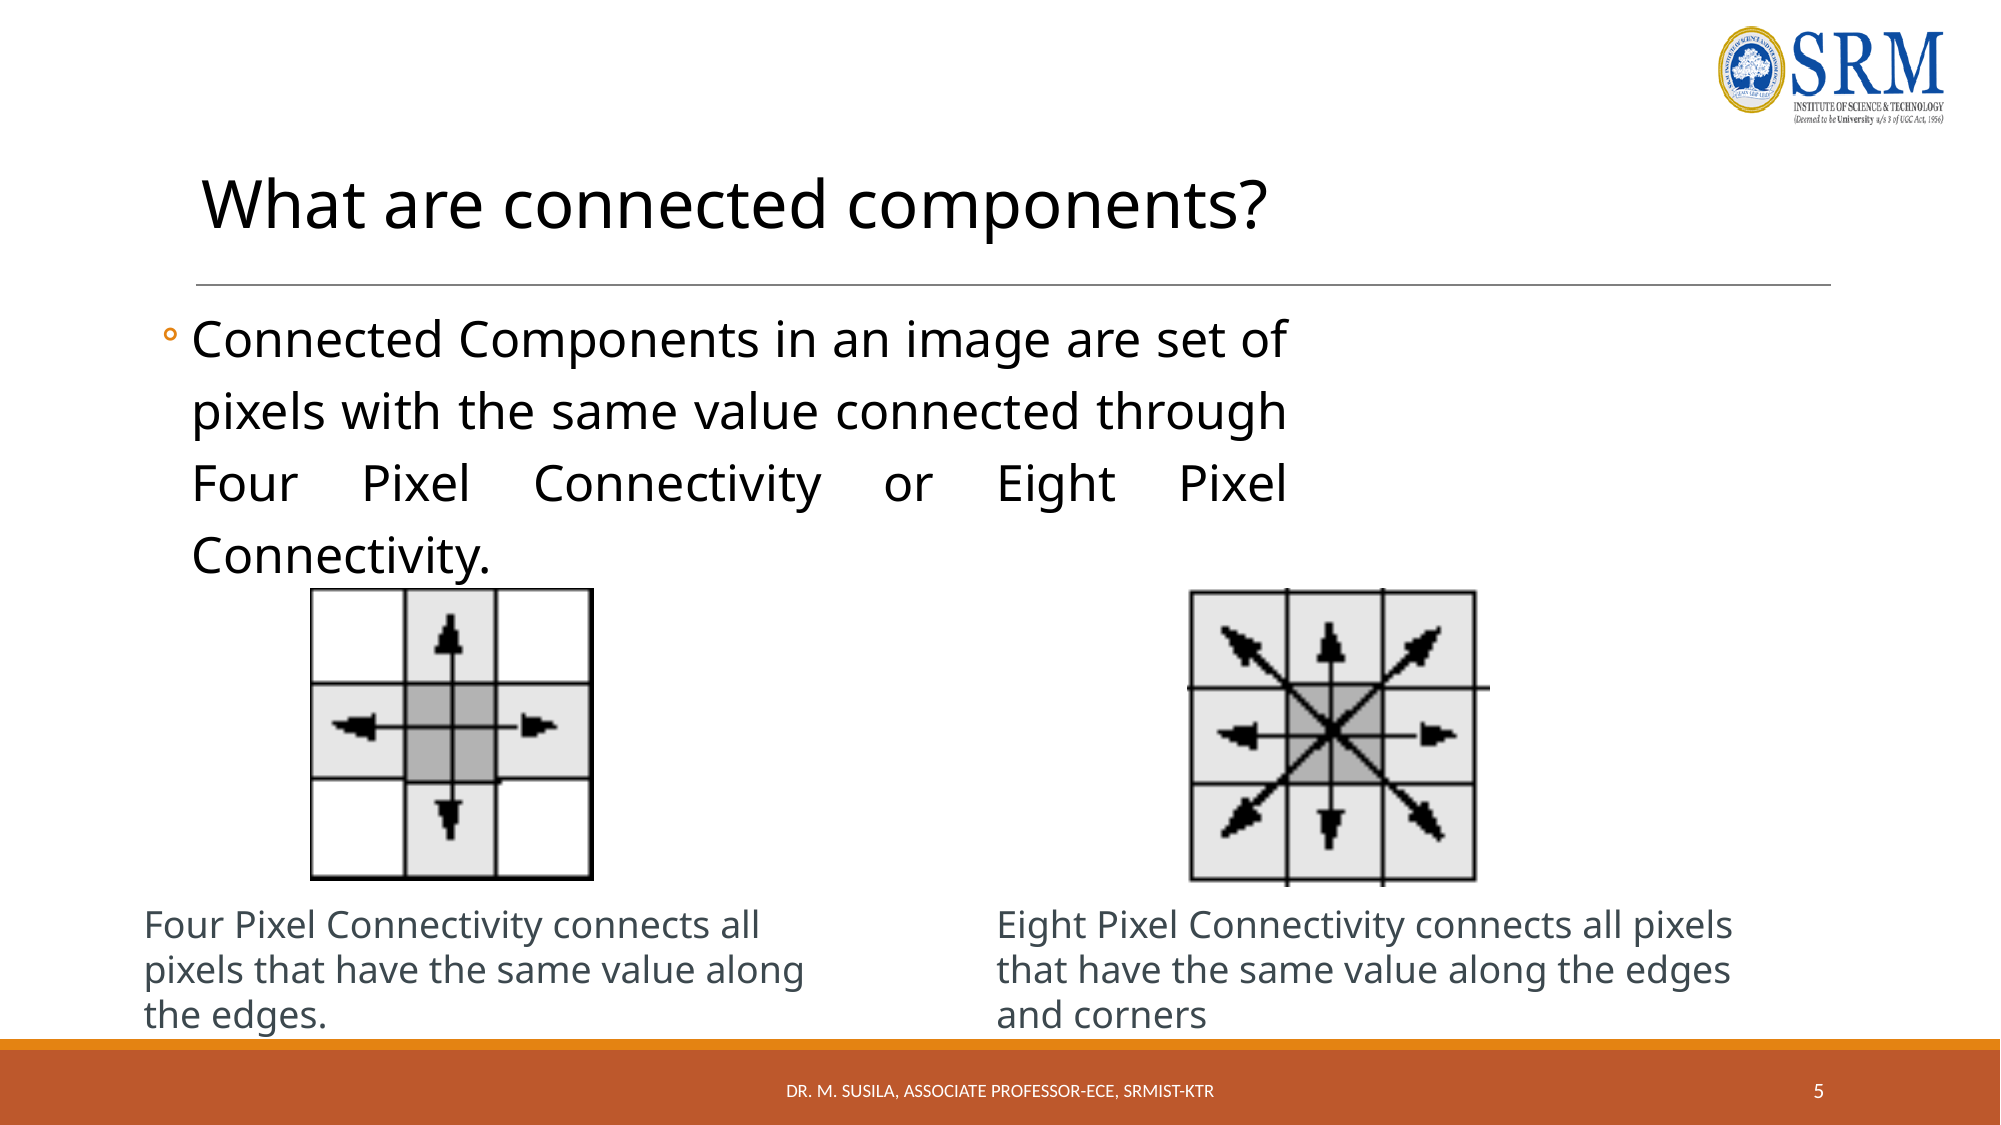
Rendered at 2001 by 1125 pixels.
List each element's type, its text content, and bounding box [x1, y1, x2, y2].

slide_number ‹#› [1624, 1059, 1840, 1120]
picture [1716, 18, 1951, 136]
text_box Four Pixel Connectivity connects all pixels that have the same value along the edges. [128, 893, 887, 1044]
list Connected Components in an image are set of pixels with the same value connected through Four Pixel Connectivity or Eight Pixel Connectivity. [128, 288, 1289, 925]
text_box What are connected components? [186, 147, 1776, 256]
picture [1186, 588, 1490, 887]
picture [309, 588, 595, 881]
text_box Eight Pixel Connectivity connects all pixels that have the same value along the edges and corners [981, 893, 1793, 1044]
footer DR. M. SUSILA, ASSOCIATE PROFESSOR-ECE, SRMIST-KTR [604, 1059, 1396, 1120]
